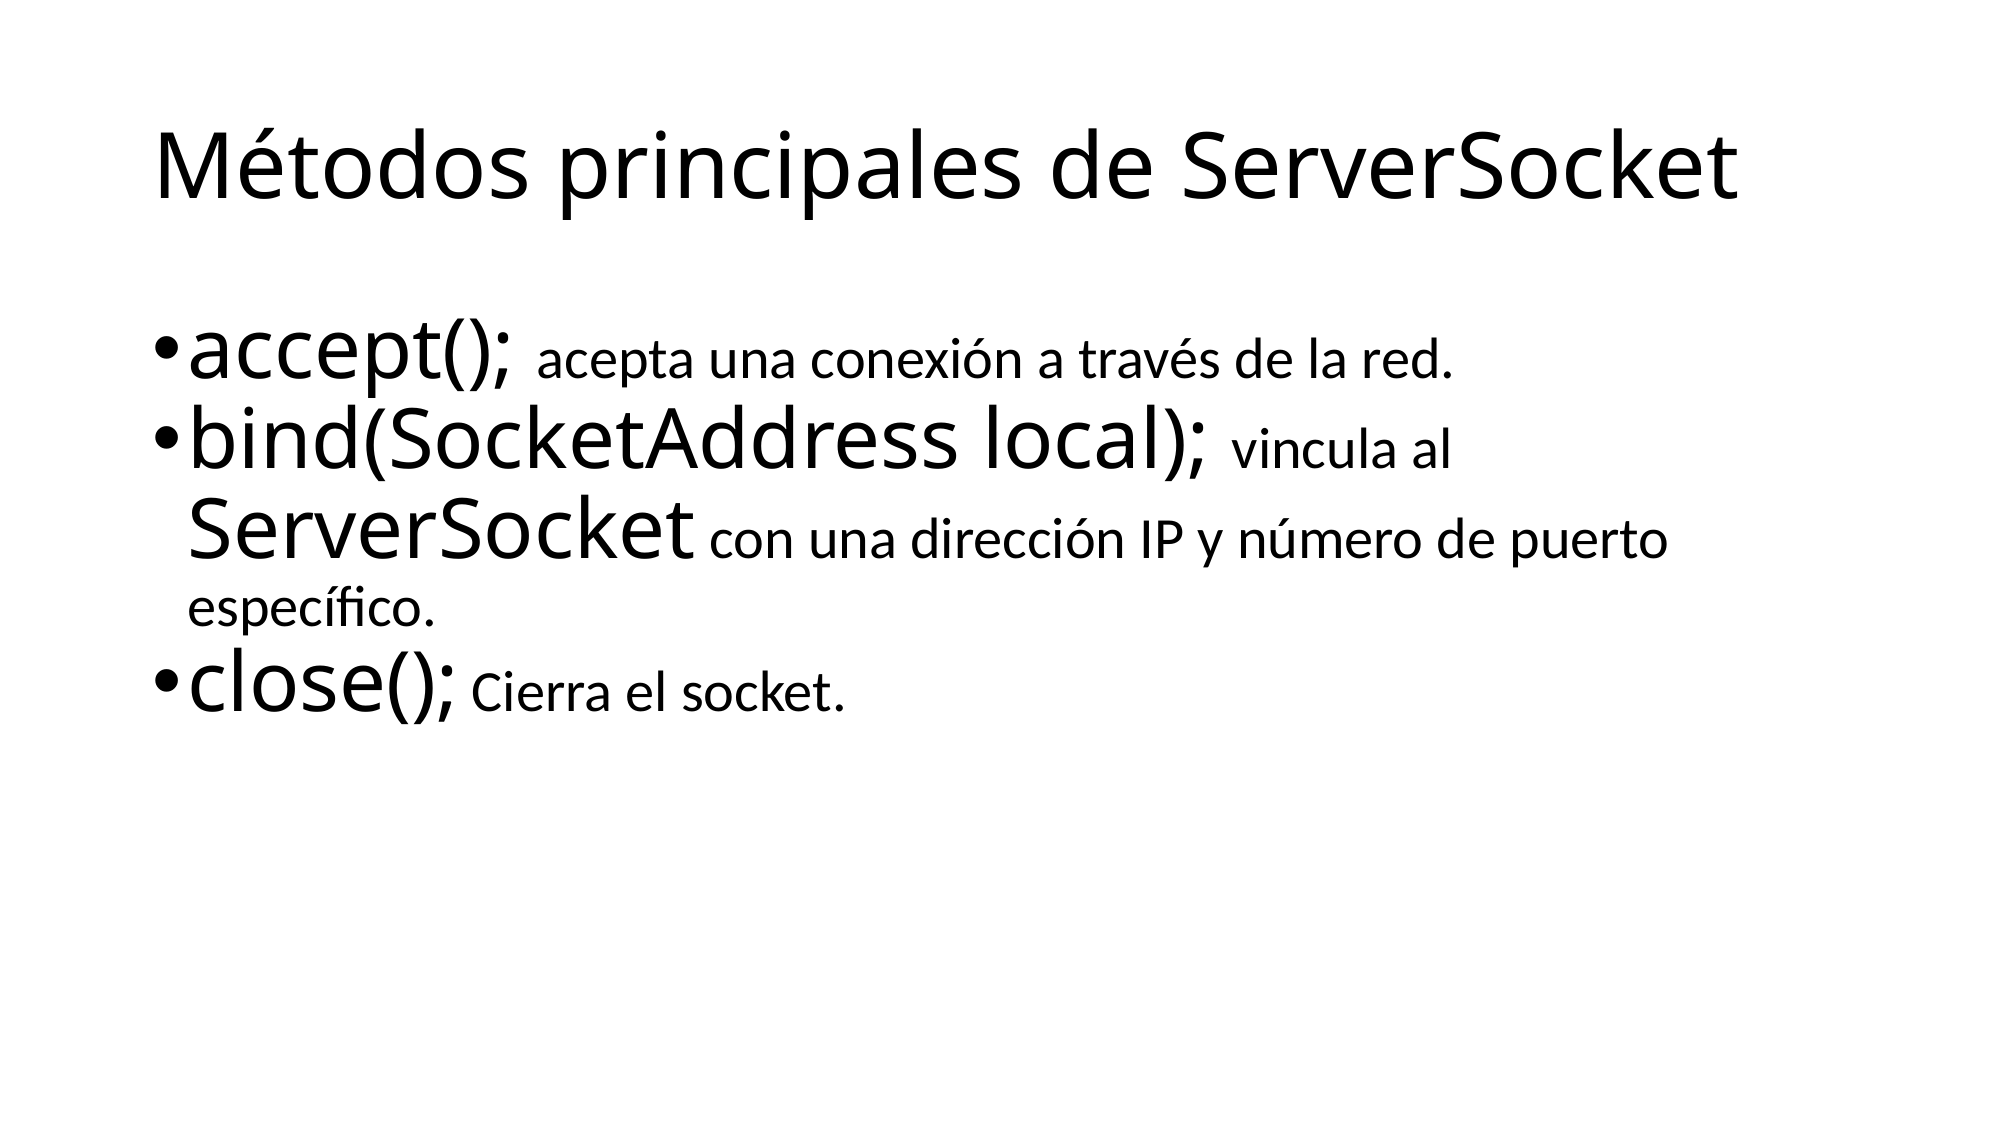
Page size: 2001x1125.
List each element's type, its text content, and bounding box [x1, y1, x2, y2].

text_box Métodos principales de ServerSocket [137, 59, 1863, 277]
text_box accept(); acepta una conexión a través de la red. bind(SocketAddress local); vincula al ServerSocket con una dirección IP y número de puerto específico. close(); Cierra el socket. [137, 299, 1863, 1013]
